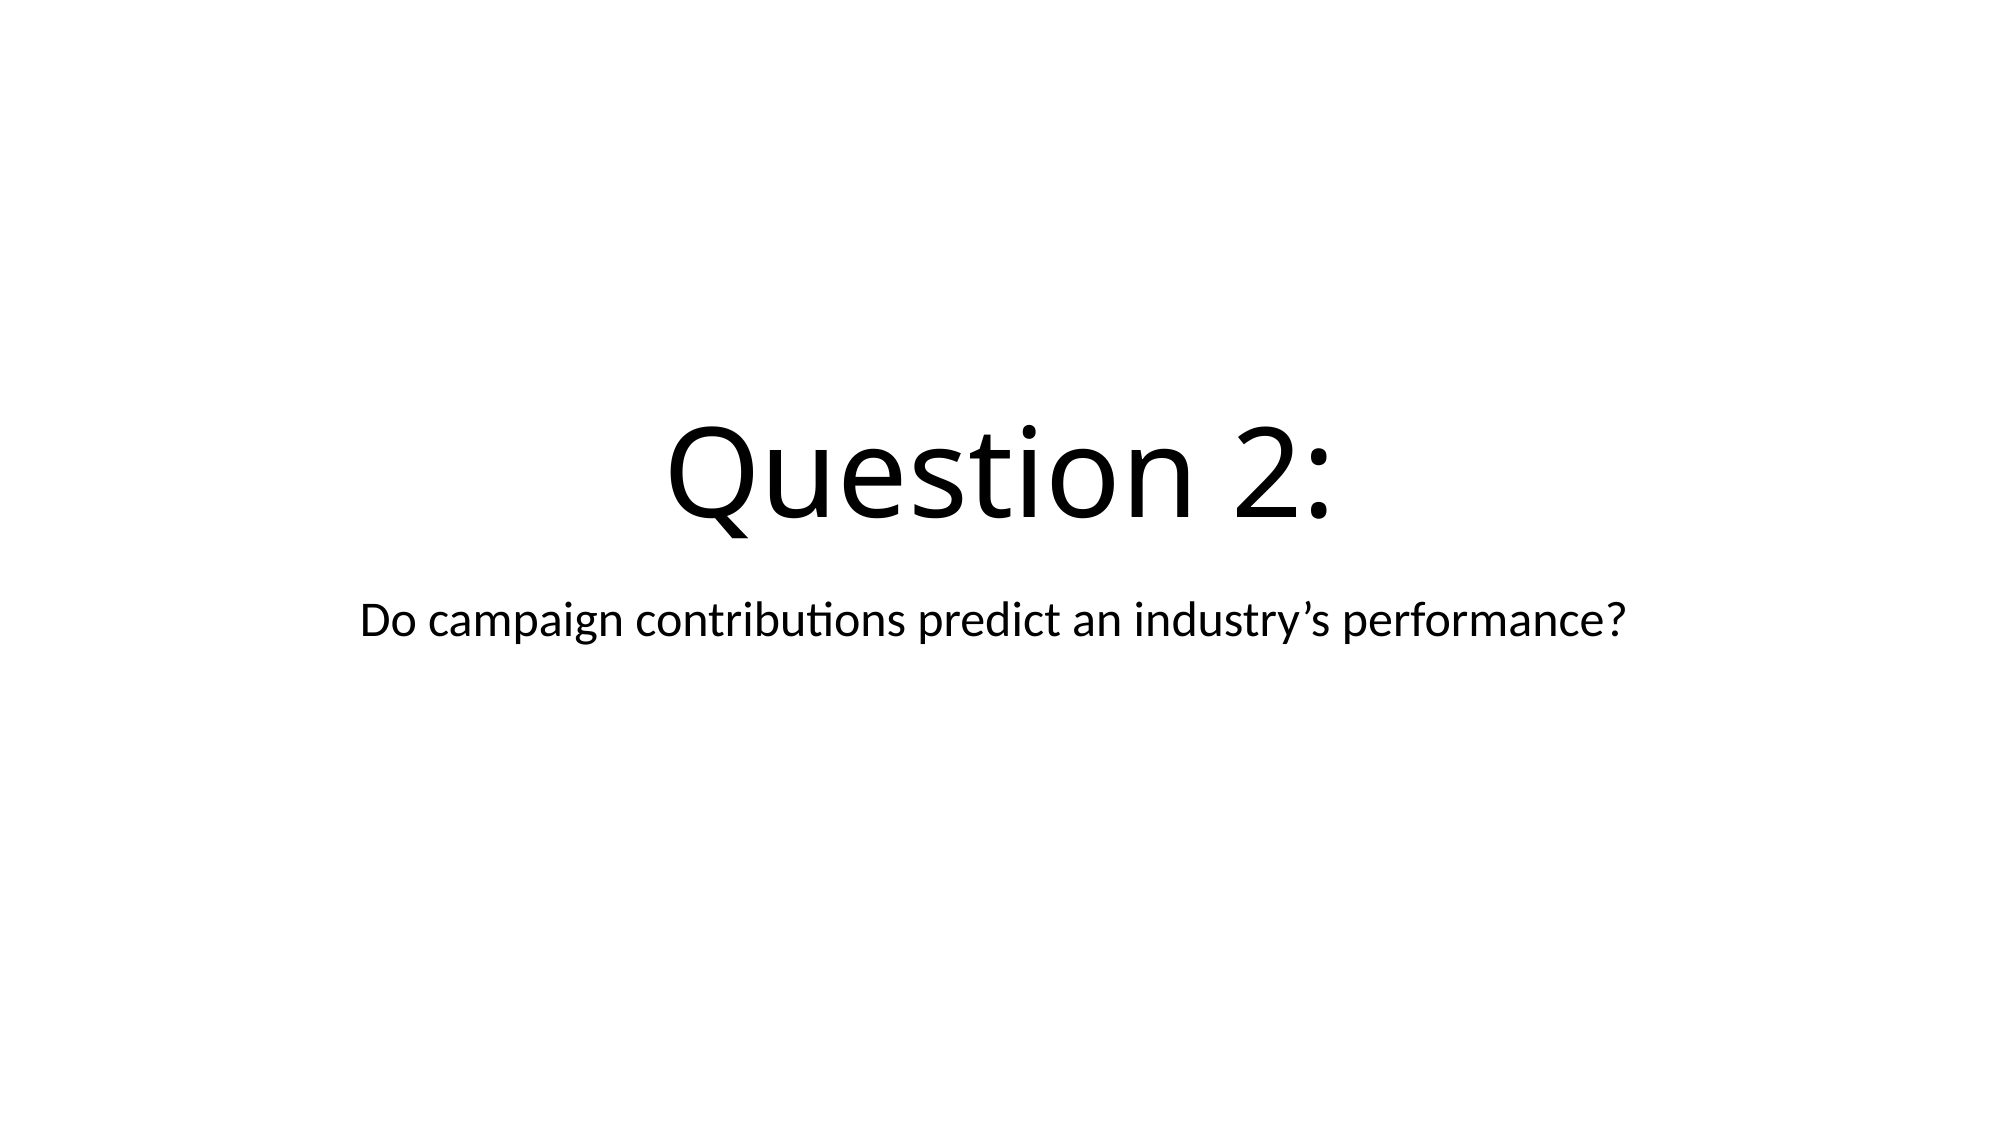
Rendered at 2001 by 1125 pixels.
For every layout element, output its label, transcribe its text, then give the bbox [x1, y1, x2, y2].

list Do campaign contributions predict an industry’s performance? [137, 585, 1863, 1057]
title Question 2: [137, 367, 1863, 585]
